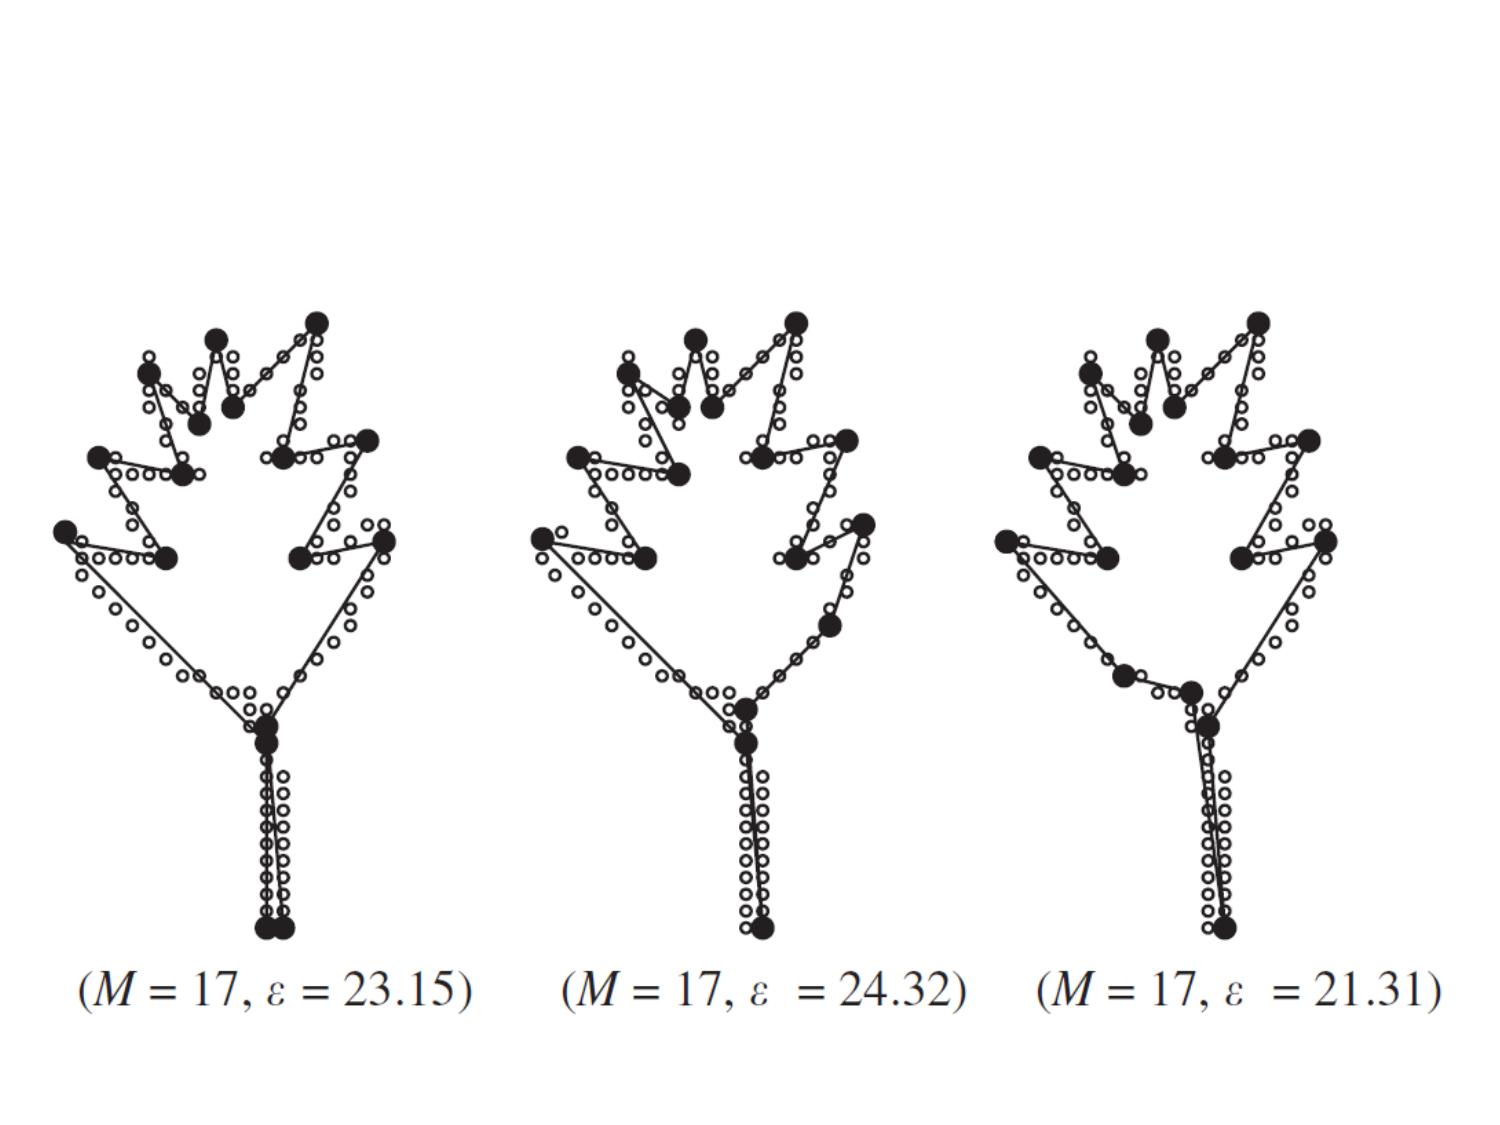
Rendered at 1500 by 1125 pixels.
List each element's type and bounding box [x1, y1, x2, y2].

picture [0, 292, 1465, 1019]
